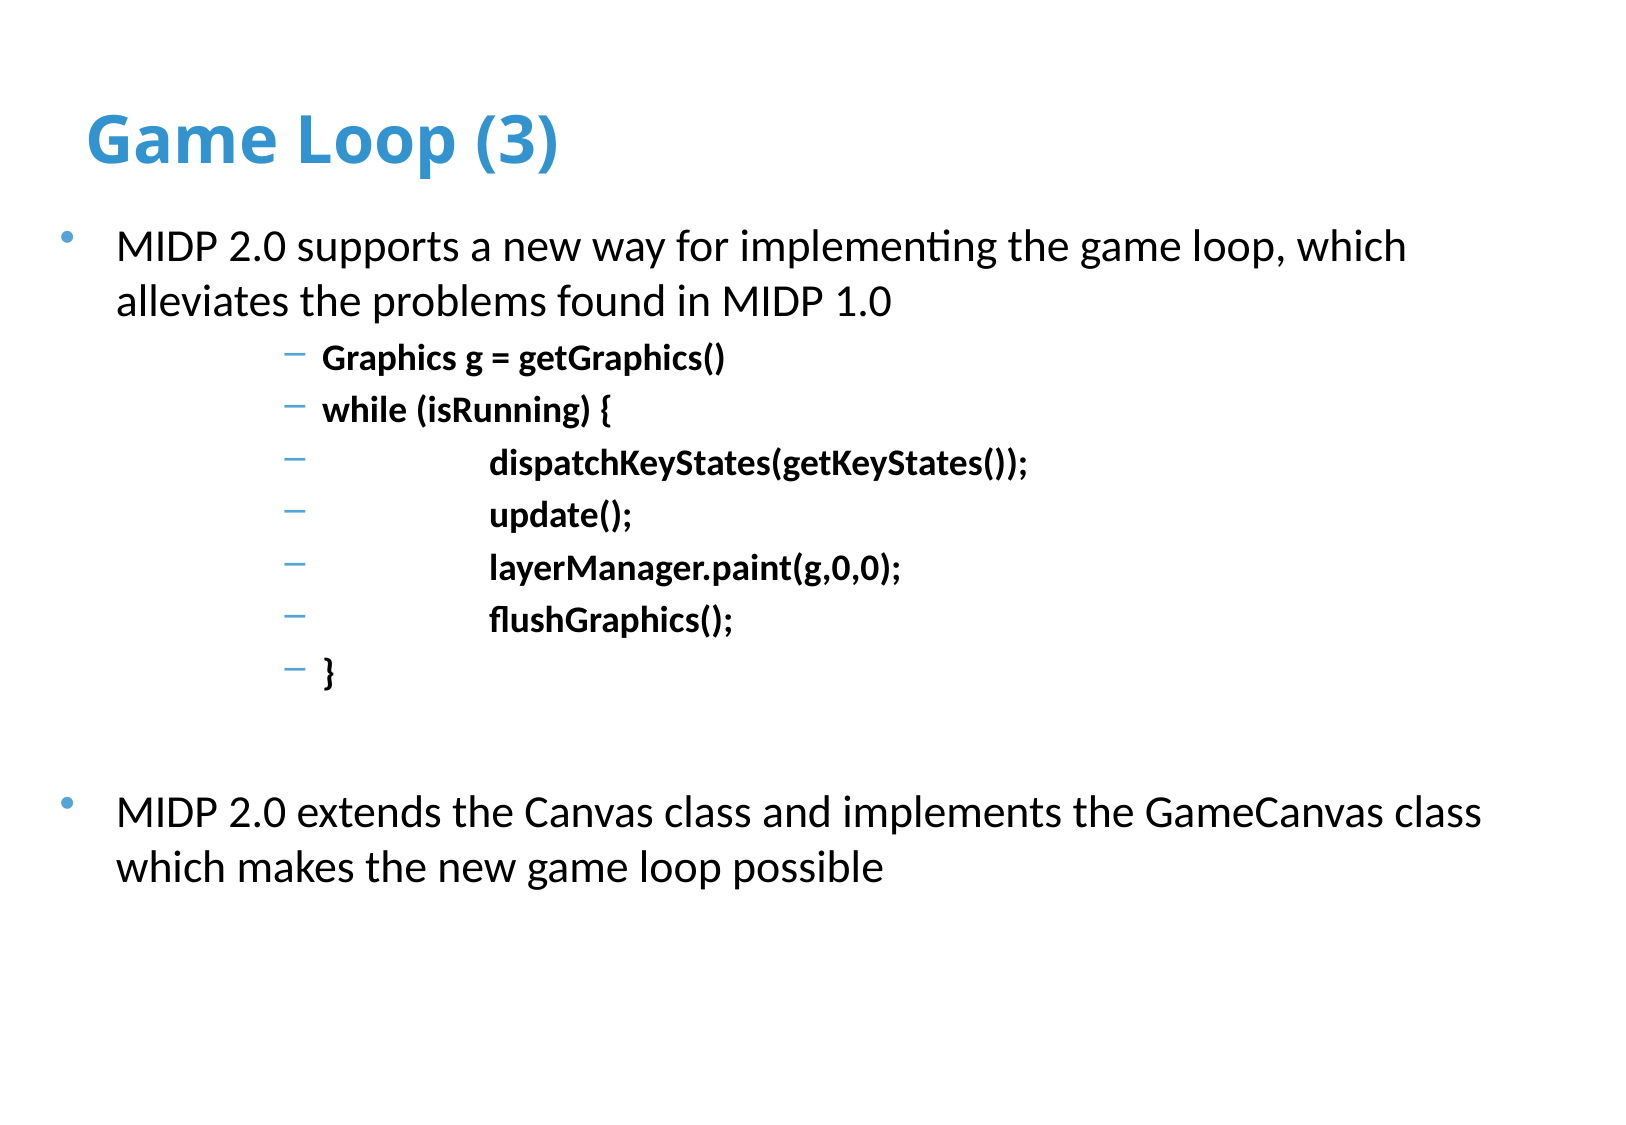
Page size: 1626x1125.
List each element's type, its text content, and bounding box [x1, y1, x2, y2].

list MIDP 2.0 supports a new way for implementing the game loop, which alleviates the problems found in MIDP 1.0 Graphics g = getGraphics() while (isRunning) { dispatchKeyStates(getKeyStates()); update(); layerManager.paint(g,0,0); flushGraphics(); } MIDP 2.0 extends the Canvas class and implements the GameCanvas class which makes the new game loop possible [44, 207, 1581, 941]
title Game Loop (3) [70, 44, 1556, 185]
